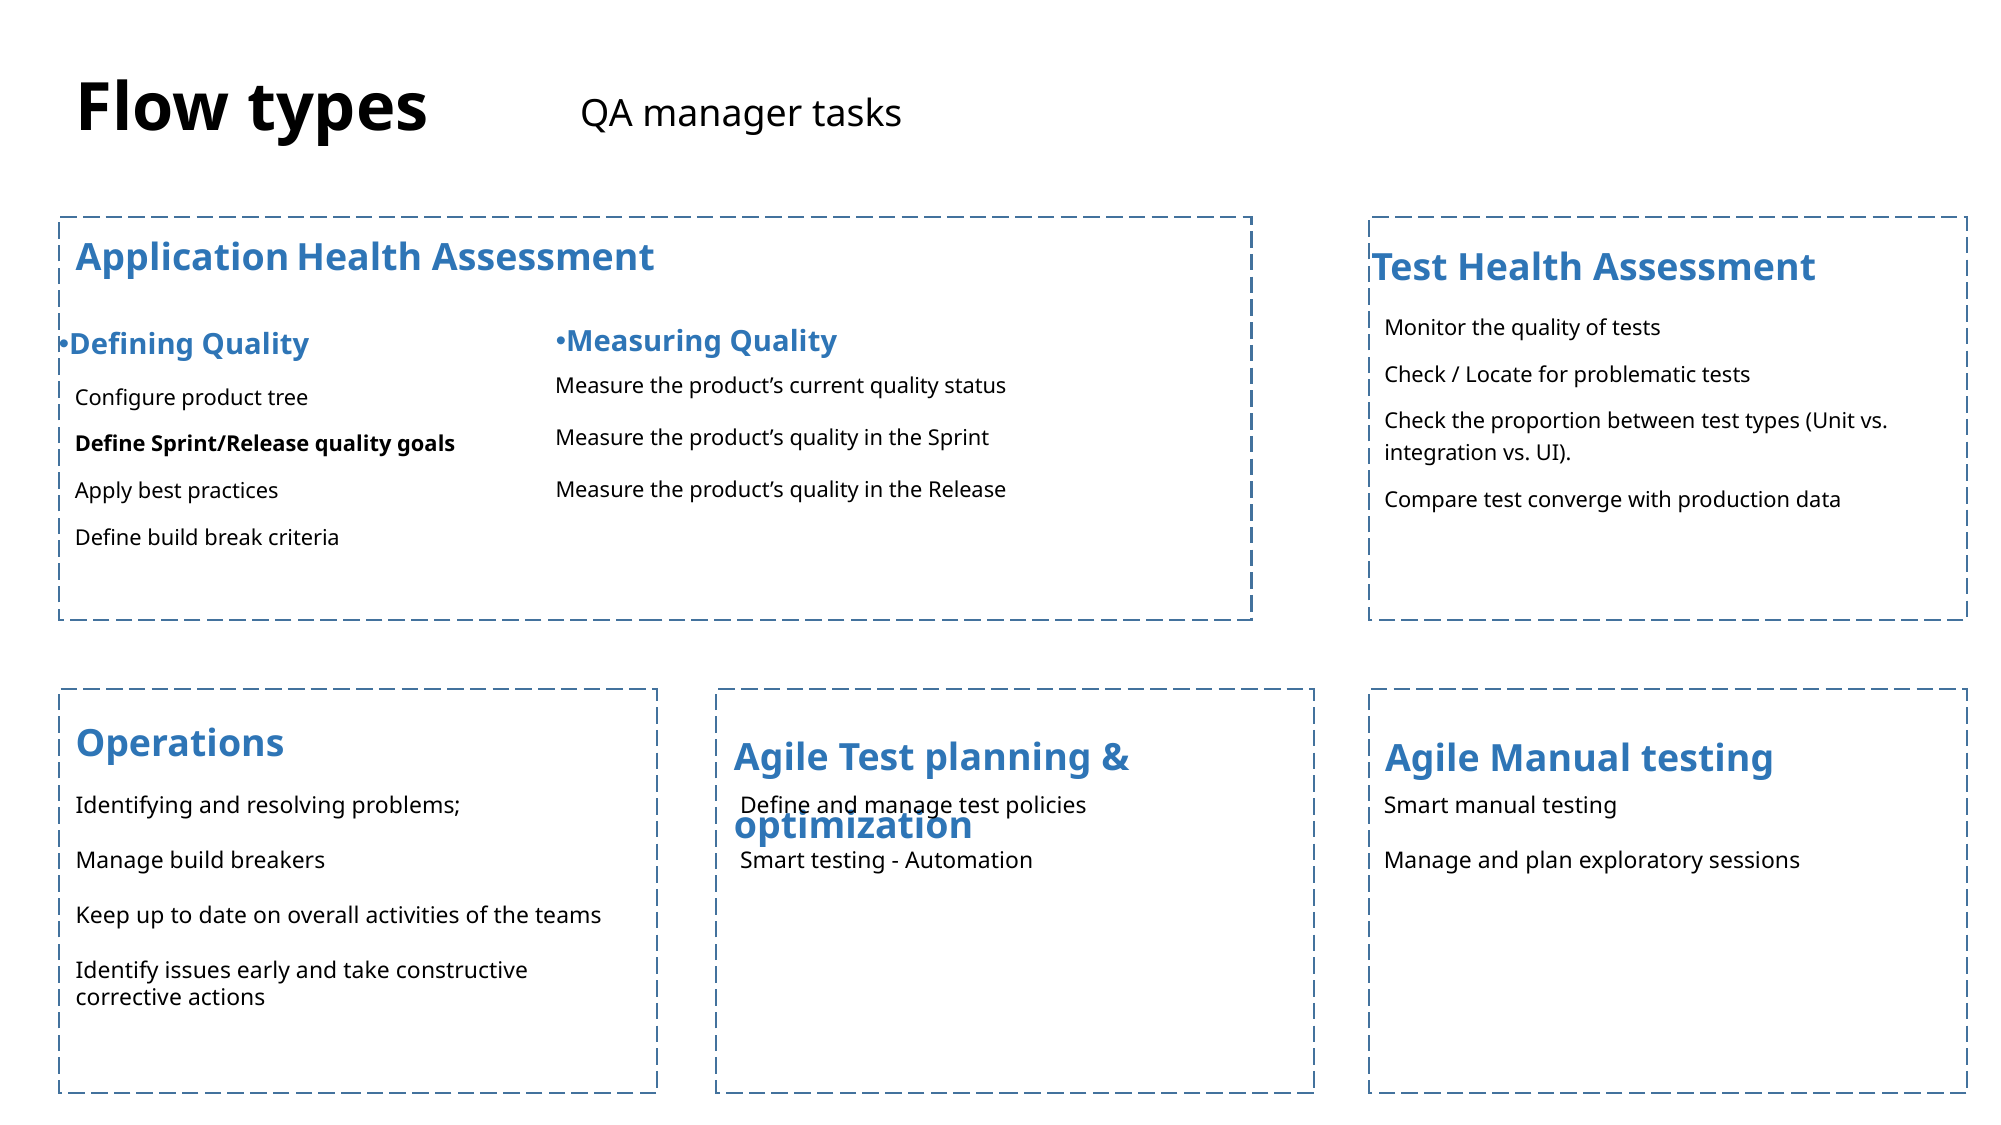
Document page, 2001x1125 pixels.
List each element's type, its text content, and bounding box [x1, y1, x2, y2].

text_box Defining Quality [44, 300, 325, 368]
text_box [58, 688, 658, 1094]
text_box [58, 216, 1253, 621]
text_box Smart manual testing Manage and plan exploratory sessions [1368, 783, 1955, 936]
text_box Identifying and resolving problems; Manage build breakers Keep up to date on overall activities of the teams Identify issues early and take constructive corrective actions [60, 783, 647, 1073]
text_box Configure product tree Define Sprint/Release quality goals Apply best practices Define build break criteria [59, 370, 471, 558]
text_box Define and manage test policies Smart testing - Automation [725, 783, 1311, 908]
text_box [1368, 216, 1968, 621]
text_box Test Health Assessment [1356, 213, 1842, 296]
text_box Agile Test planning & optimization [719, 703, 1331, 854]
text_box [1368, 688, 1968, 783]
text_box Measure the product’s quality in the Sprint [540, 411, 1005, 458]
text_box Monitor the quality of tests Check / Locate for problematic tests Check the proportion between test types (Unit vs. integration vs. UI). Compare test converge with production data [1369, 301, 1954, 566]
text_box QA manager tasks [565, 36, 1977, 142]
text_box Measure the product’s current quality status [540, 359, 1023, 406]
text_box Measure the product’s quality in the Release [540, 463, 1023, 510]
text_box [1368, 786, 1968, 1094]
text_box Measuring Quality [541, 297, 853, 365]
text_box Flow types [60, 0, 1786, 218]
text_box [715, 688, 1315, 1094]
text_box Operations [60, 689, 716, 772]
text_box Agile Manual testing [1370, 703, 1982, 786]
